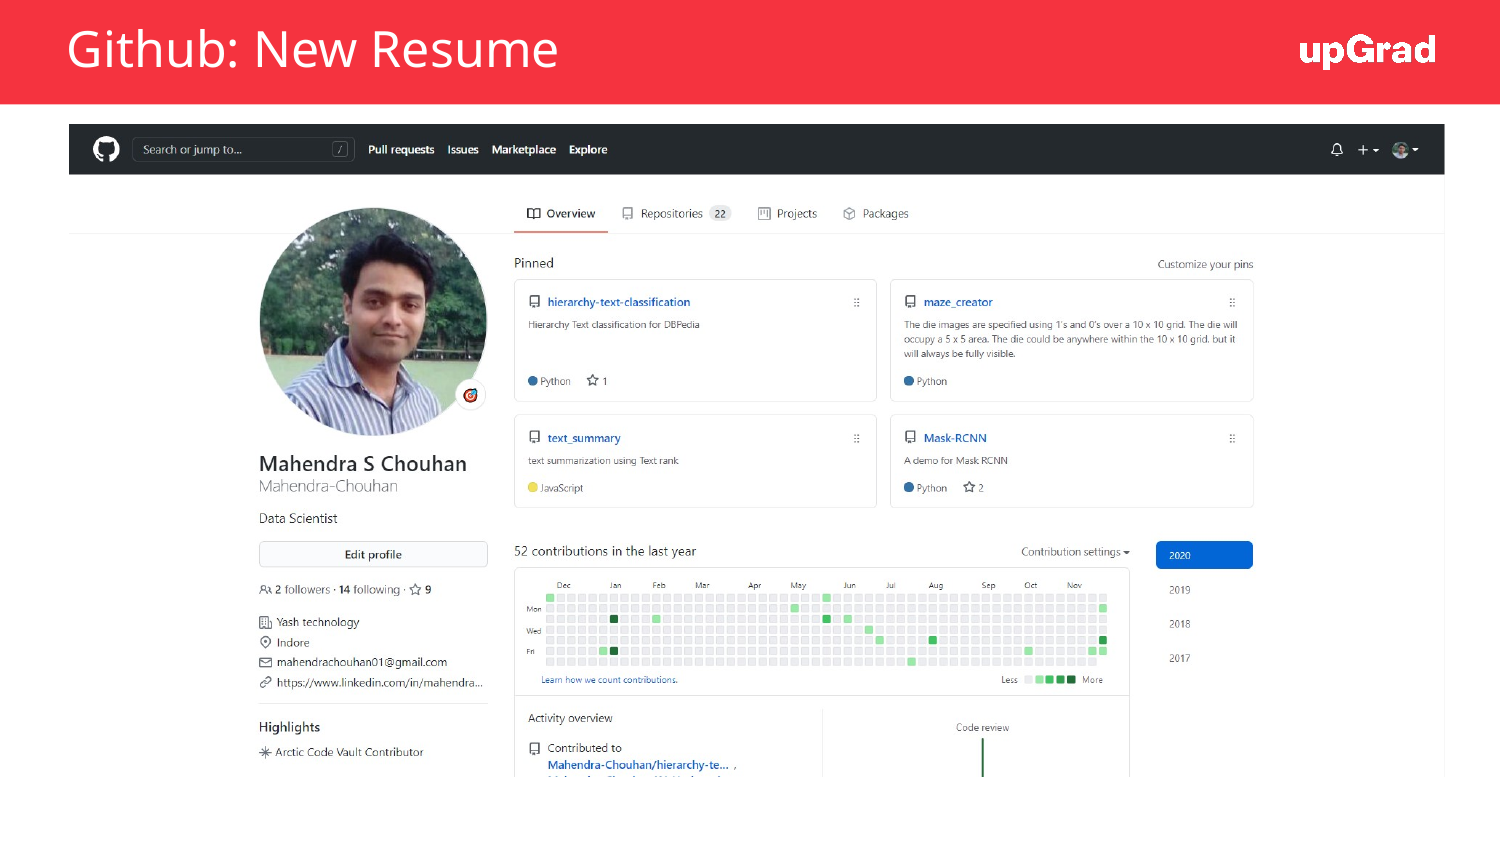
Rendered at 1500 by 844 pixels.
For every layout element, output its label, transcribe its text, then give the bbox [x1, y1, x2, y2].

title Github: New Resume [51, 20, 665, 83]
picture [69, 124, 1445, 777]
picture [1300, 34, 1435, 70]
